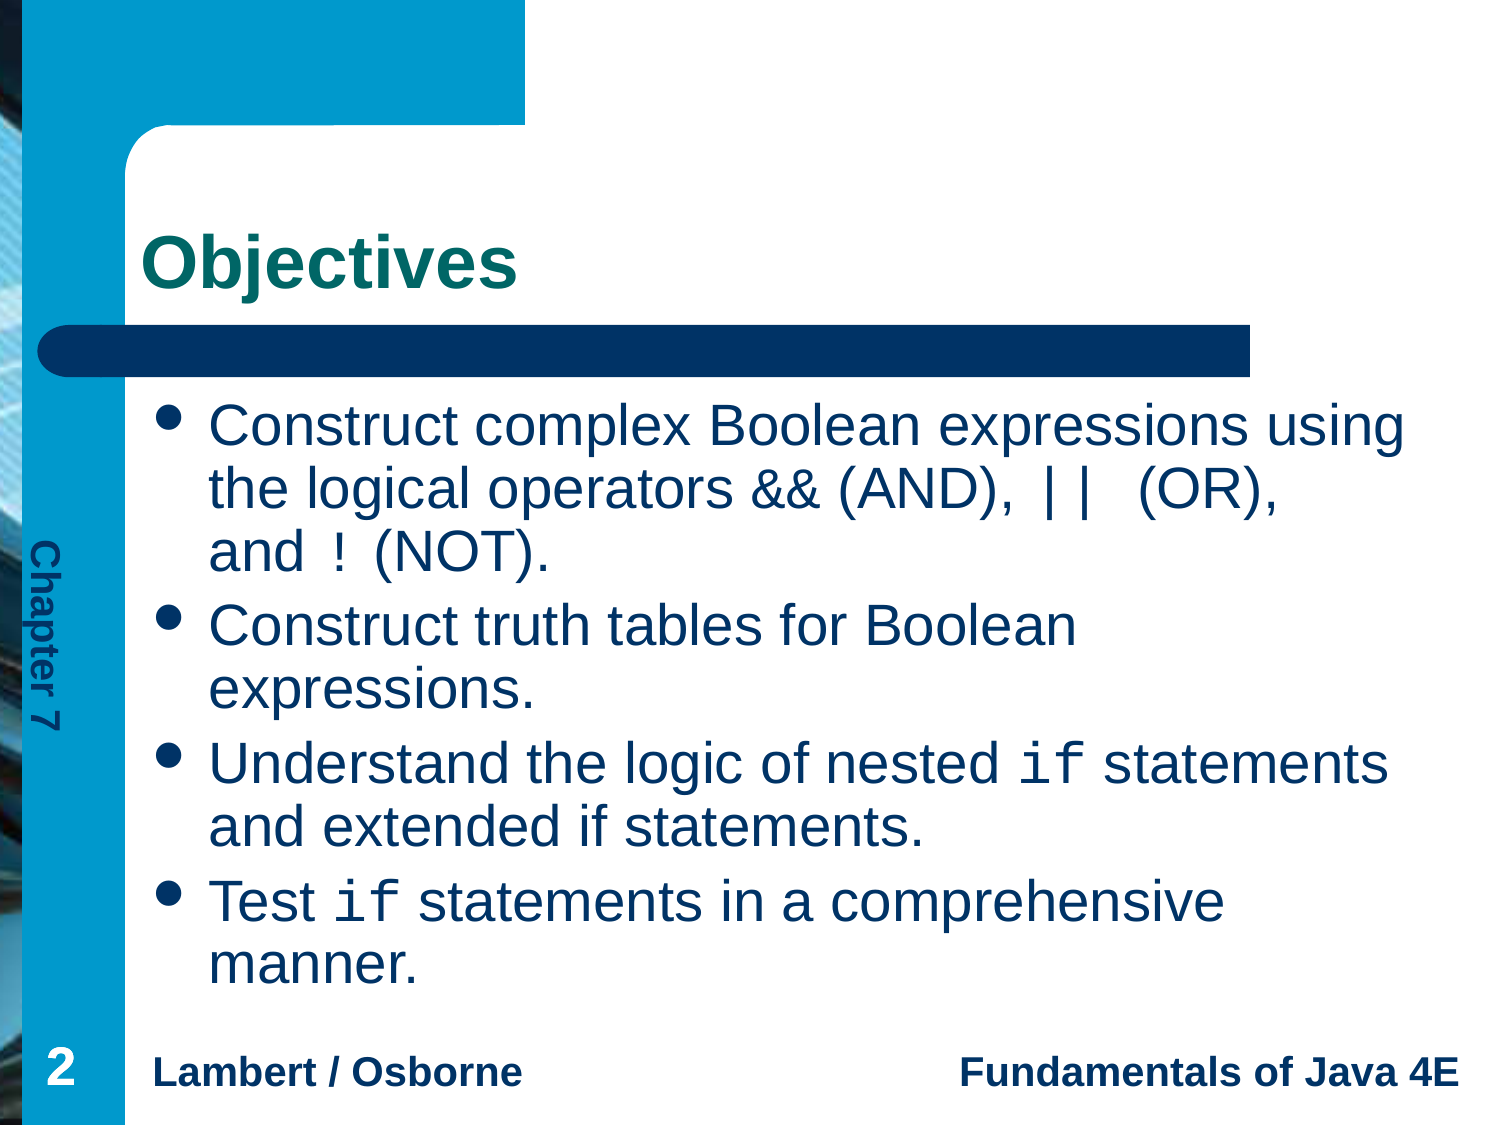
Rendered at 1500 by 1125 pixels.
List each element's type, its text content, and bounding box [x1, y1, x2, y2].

text_box 2 [13, 1023, 111, 1105]
list Construct complex Boolean expressions using the logical operators && (AND), || (OR), and ! (NOT). Construct truth tables for Boolean expressions. Understand the logic of nested if statements and extended if statements. Test if statements in a comprehensive manner. [137, 387, 1438, 1026]
title Objectives [124, 124, 1426, 313]
picture [0, 0, 22, 1125]
